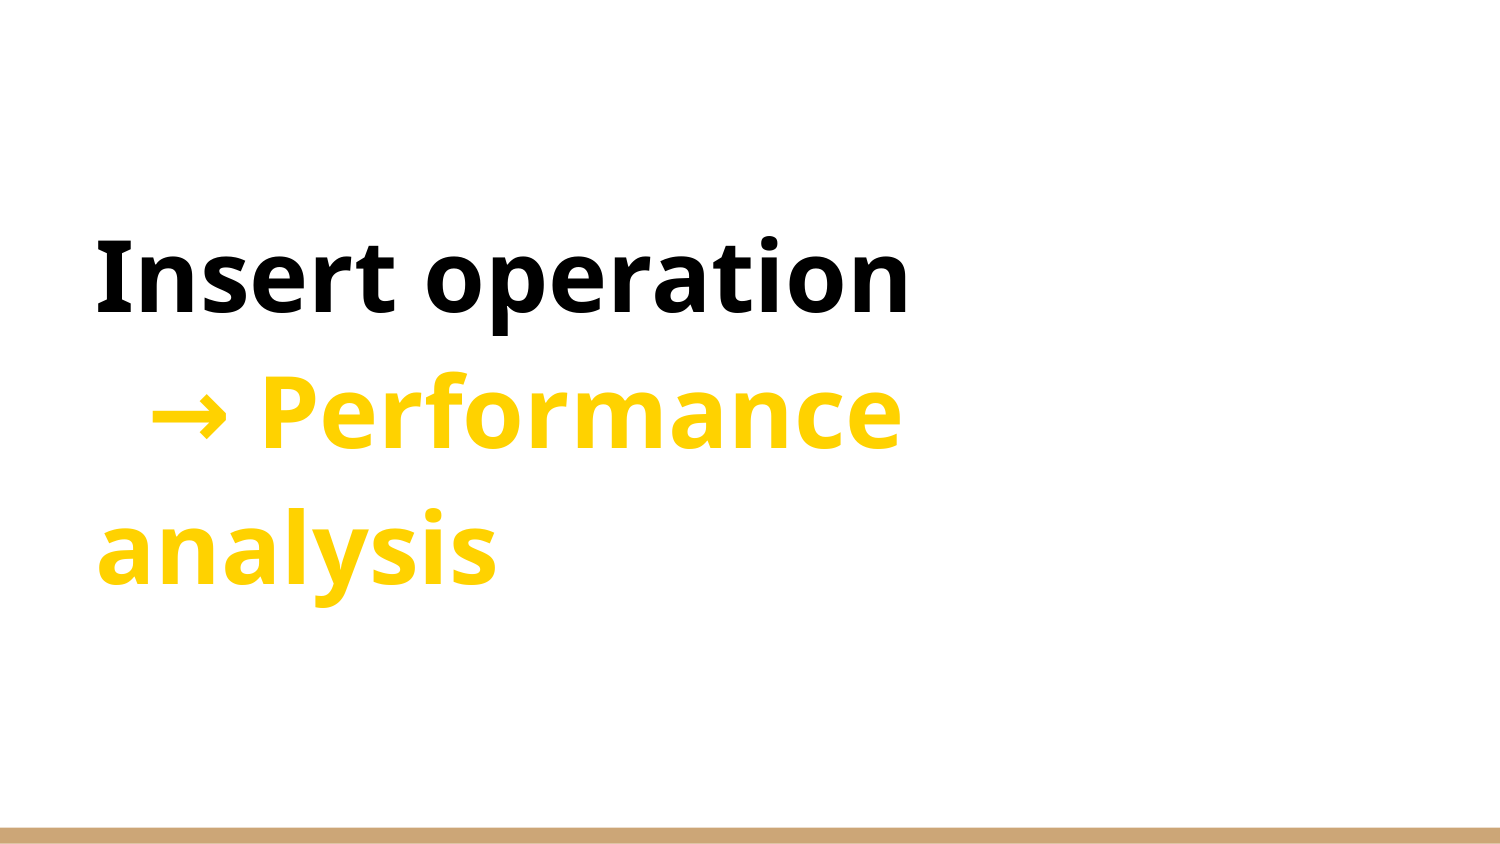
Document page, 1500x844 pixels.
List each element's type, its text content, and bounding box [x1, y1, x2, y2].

title Insert operation → Performance analysis [80, 73, 1077, 745]
